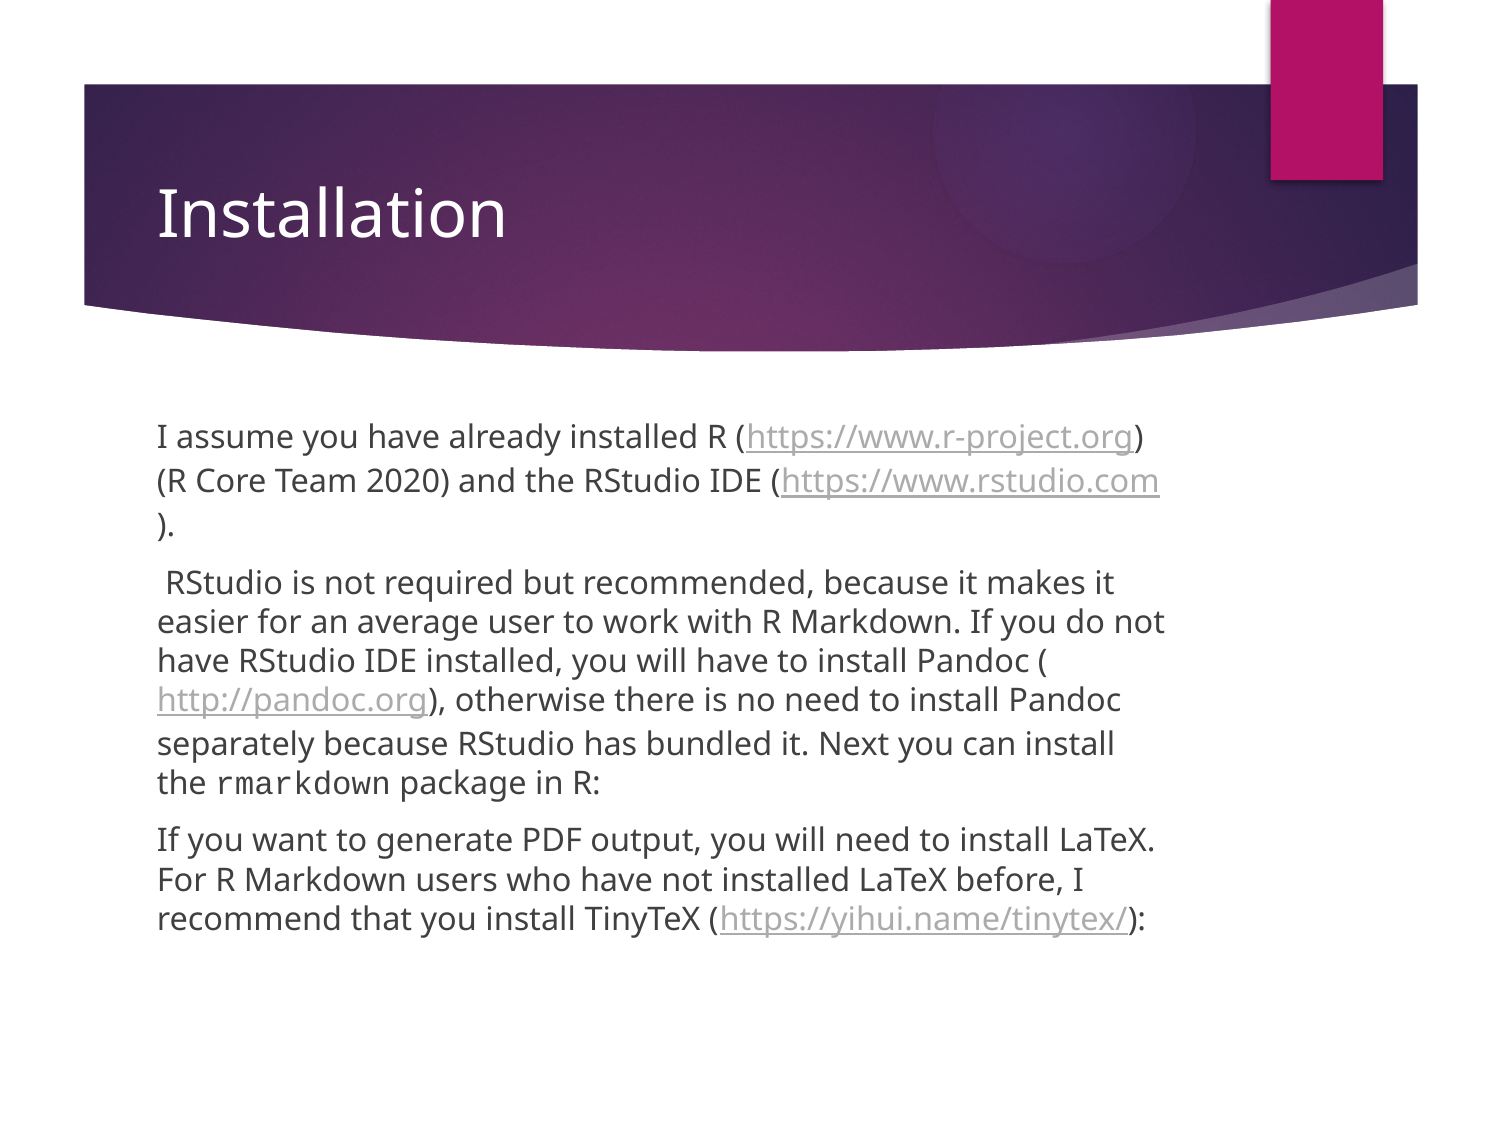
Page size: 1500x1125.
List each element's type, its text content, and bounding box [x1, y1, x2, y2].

list I assume you have already installed R (https://www.r-project.org) (R Core Team 2020) and the RStudio IDE (https://www.rstudio.com). RStudio is not required but recommended, because it makes it easier for an average user to work with R Markdown. If you do not have RStudio IDE installed, you will have to install Pandoc (http://pandoc.org), otherwise there is no need to install Pandoc separately because RStudio has bundled it. Next you can install the rmarkdown package in R: If you want to generate PDF output, you will need to install LaTeX. For R Markdown users who have not installed LaTeX before, I recommend that you install TinyTeX (https://yihui.name/tinytex/): [141, 408, 1183, 988]
title Installation [142, 152, 1183, 269]
